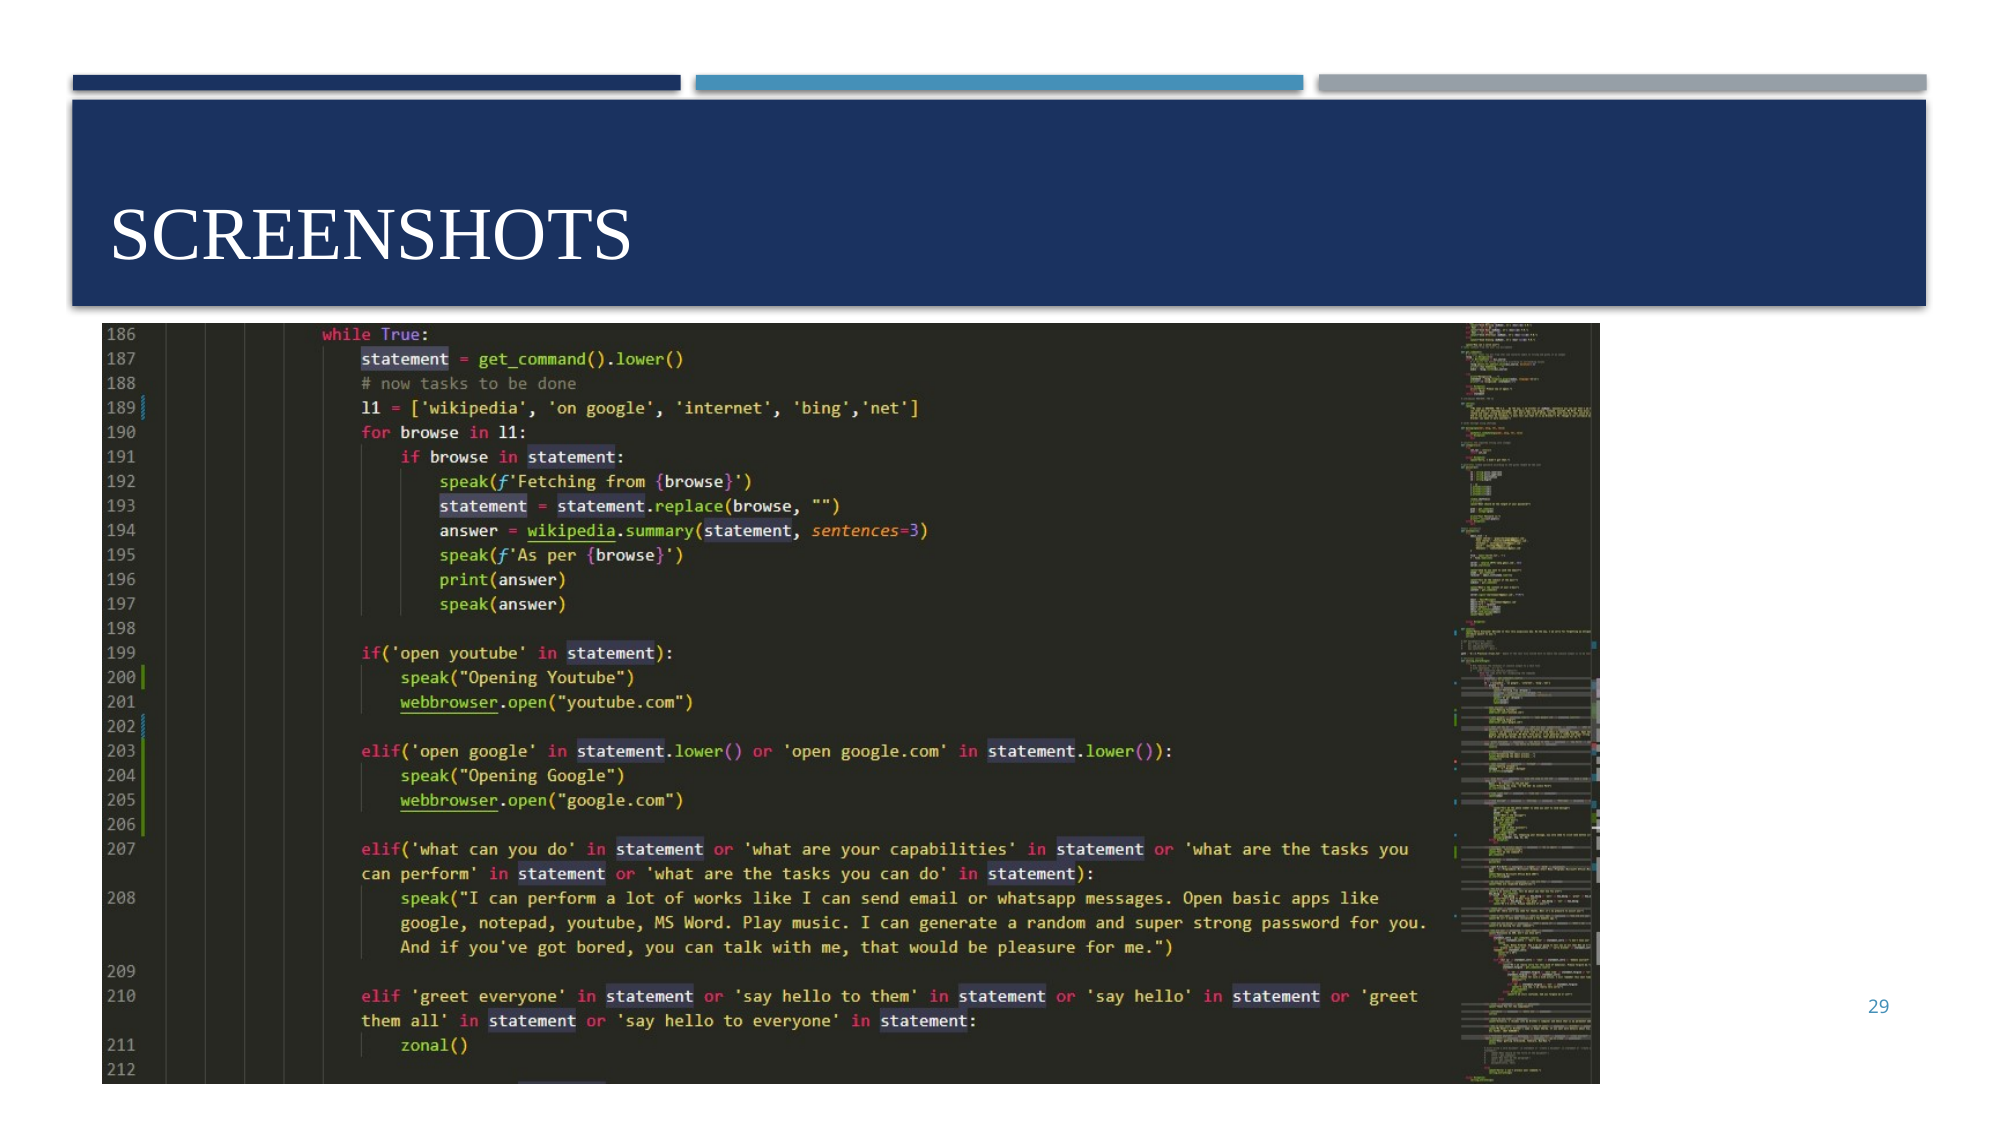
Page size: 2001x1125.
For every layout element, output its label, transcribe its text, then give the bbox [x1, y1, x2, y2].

picture [101, 322, 1601, 1084]
slide_number 29 [1732, 977, 1905, 1037]
title Screenshots [94, 119, 1904, 282]
